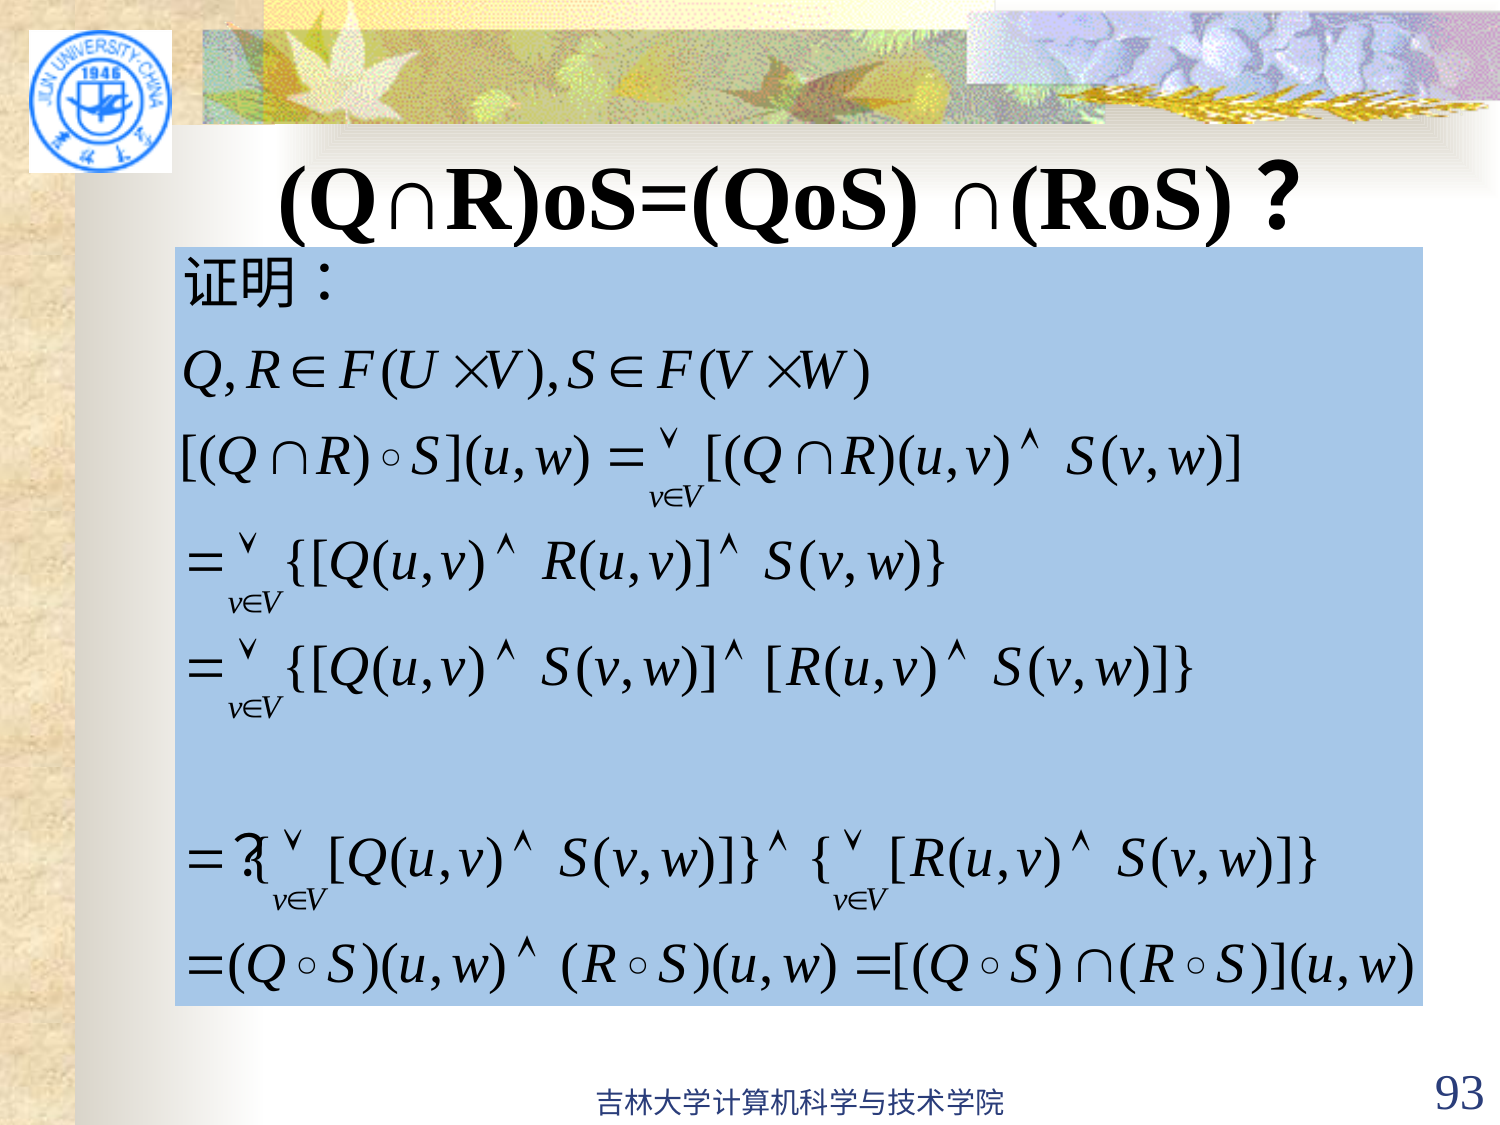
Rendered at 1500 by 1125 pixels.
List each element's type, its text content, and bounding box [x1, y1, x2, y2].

title (Q∩R)оS=(QоS) ∩(RоS)？ [174, 137, 1450, 256]
slide_number 93 [1349, 1051, 1500, 1125]
picture [0, 0, 1500, 1125]
footer 吉林大学计算机科学与技术学院 [562, 1051, 1038, 1125]
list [174, 246, 1423, 1007]
